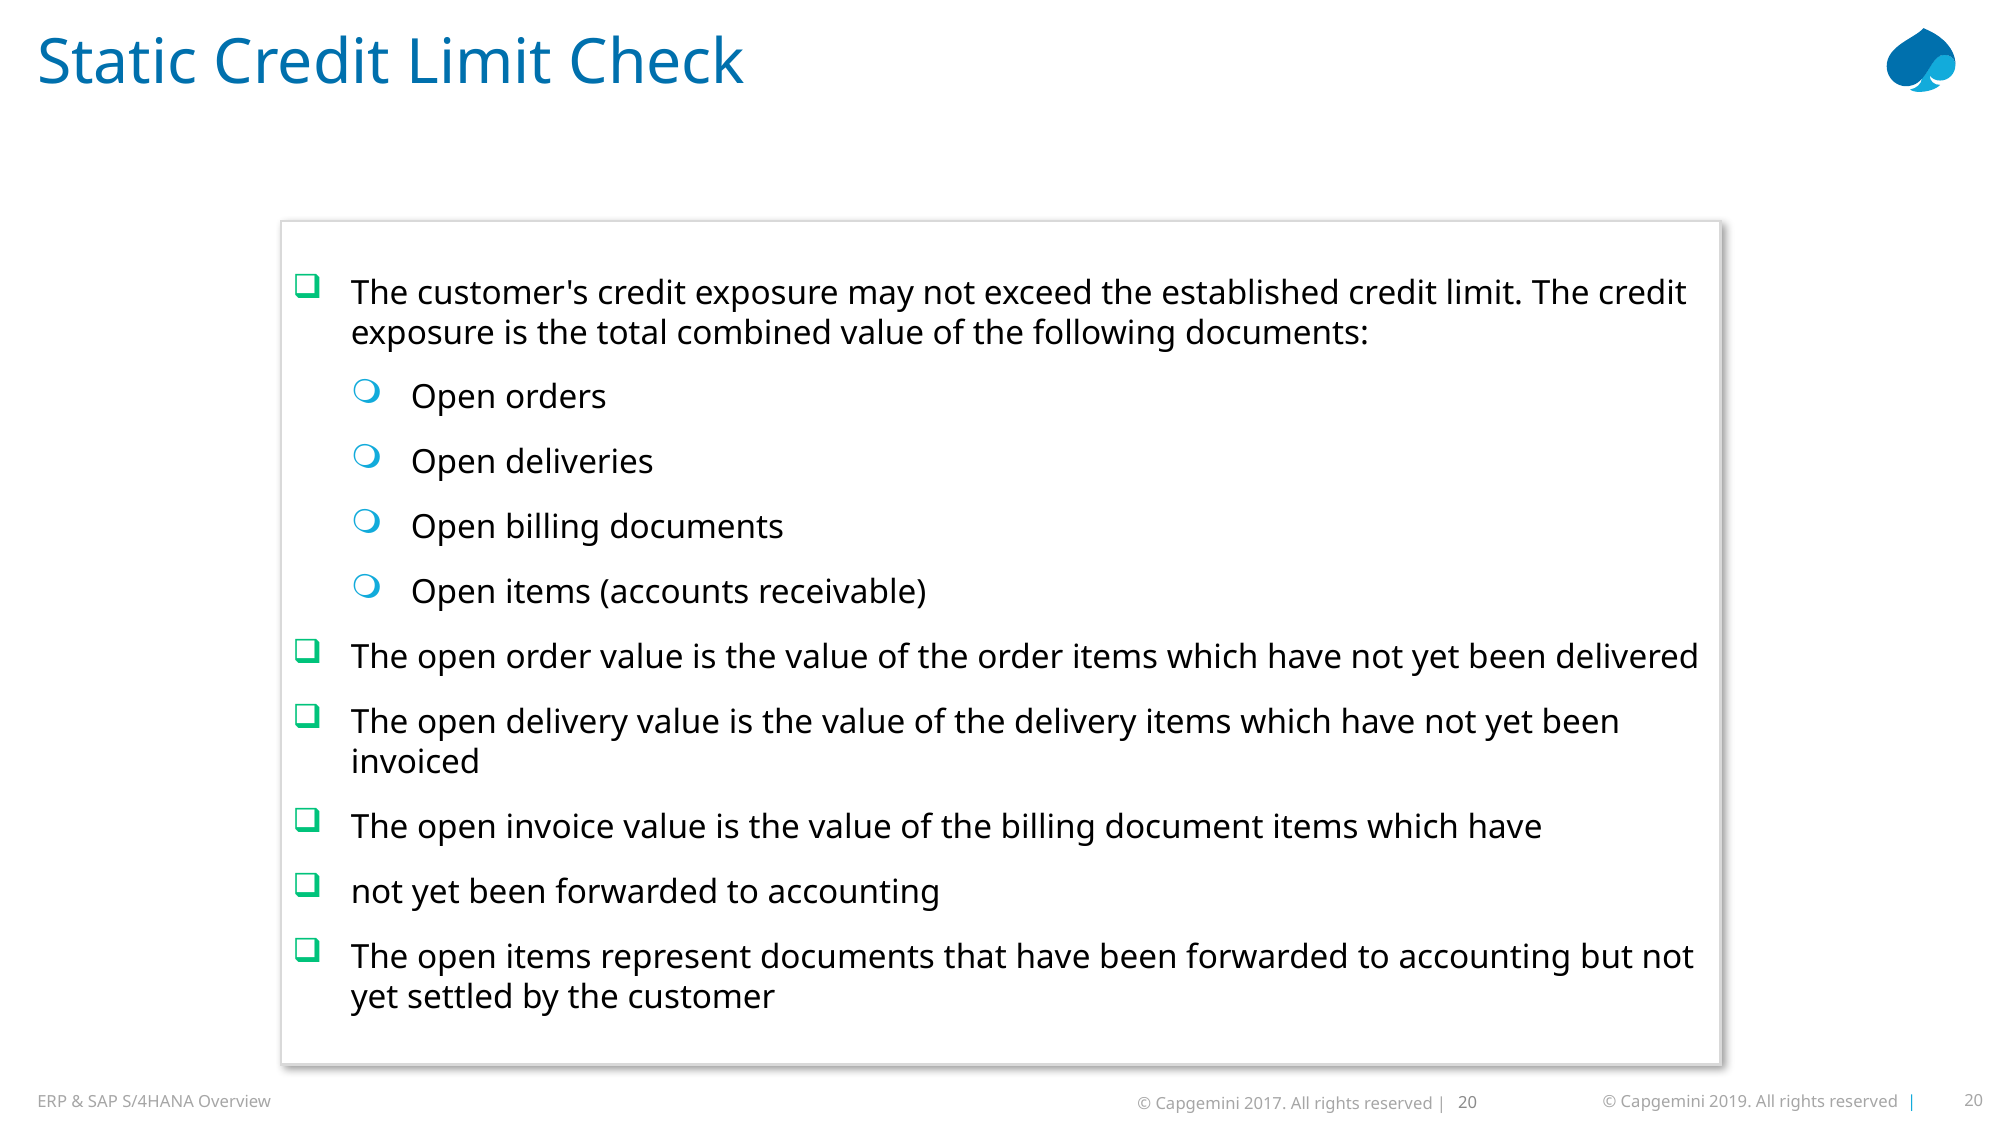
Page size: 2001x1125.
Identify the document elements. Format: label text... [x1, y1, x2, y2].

title Static Credit Limit Check [37, 0, 1863, 119]
list The customer's credit exposure may not exceed the established credit limit. The credit exposure is the total combined value of the following documents: Open orders Open deliveries Open billing documents Open items (accounts receivable) The open order value is the value of the order items which have not yet been delivered The open delivery value is the value of the delivery items which have not yet been invoiced The open invoice value is the value of the billing document items which have not yet been forwarded to accounting The open items represent documents that have been forwarded to accounting but not yet settled by the customer [280, 220, 1722, 1066]
footer © Capgemini 2017. All rights reserved | [1086, 1092, 1430, 1114]
slide_number 20 [1430, 1085, 1493, 1121]
